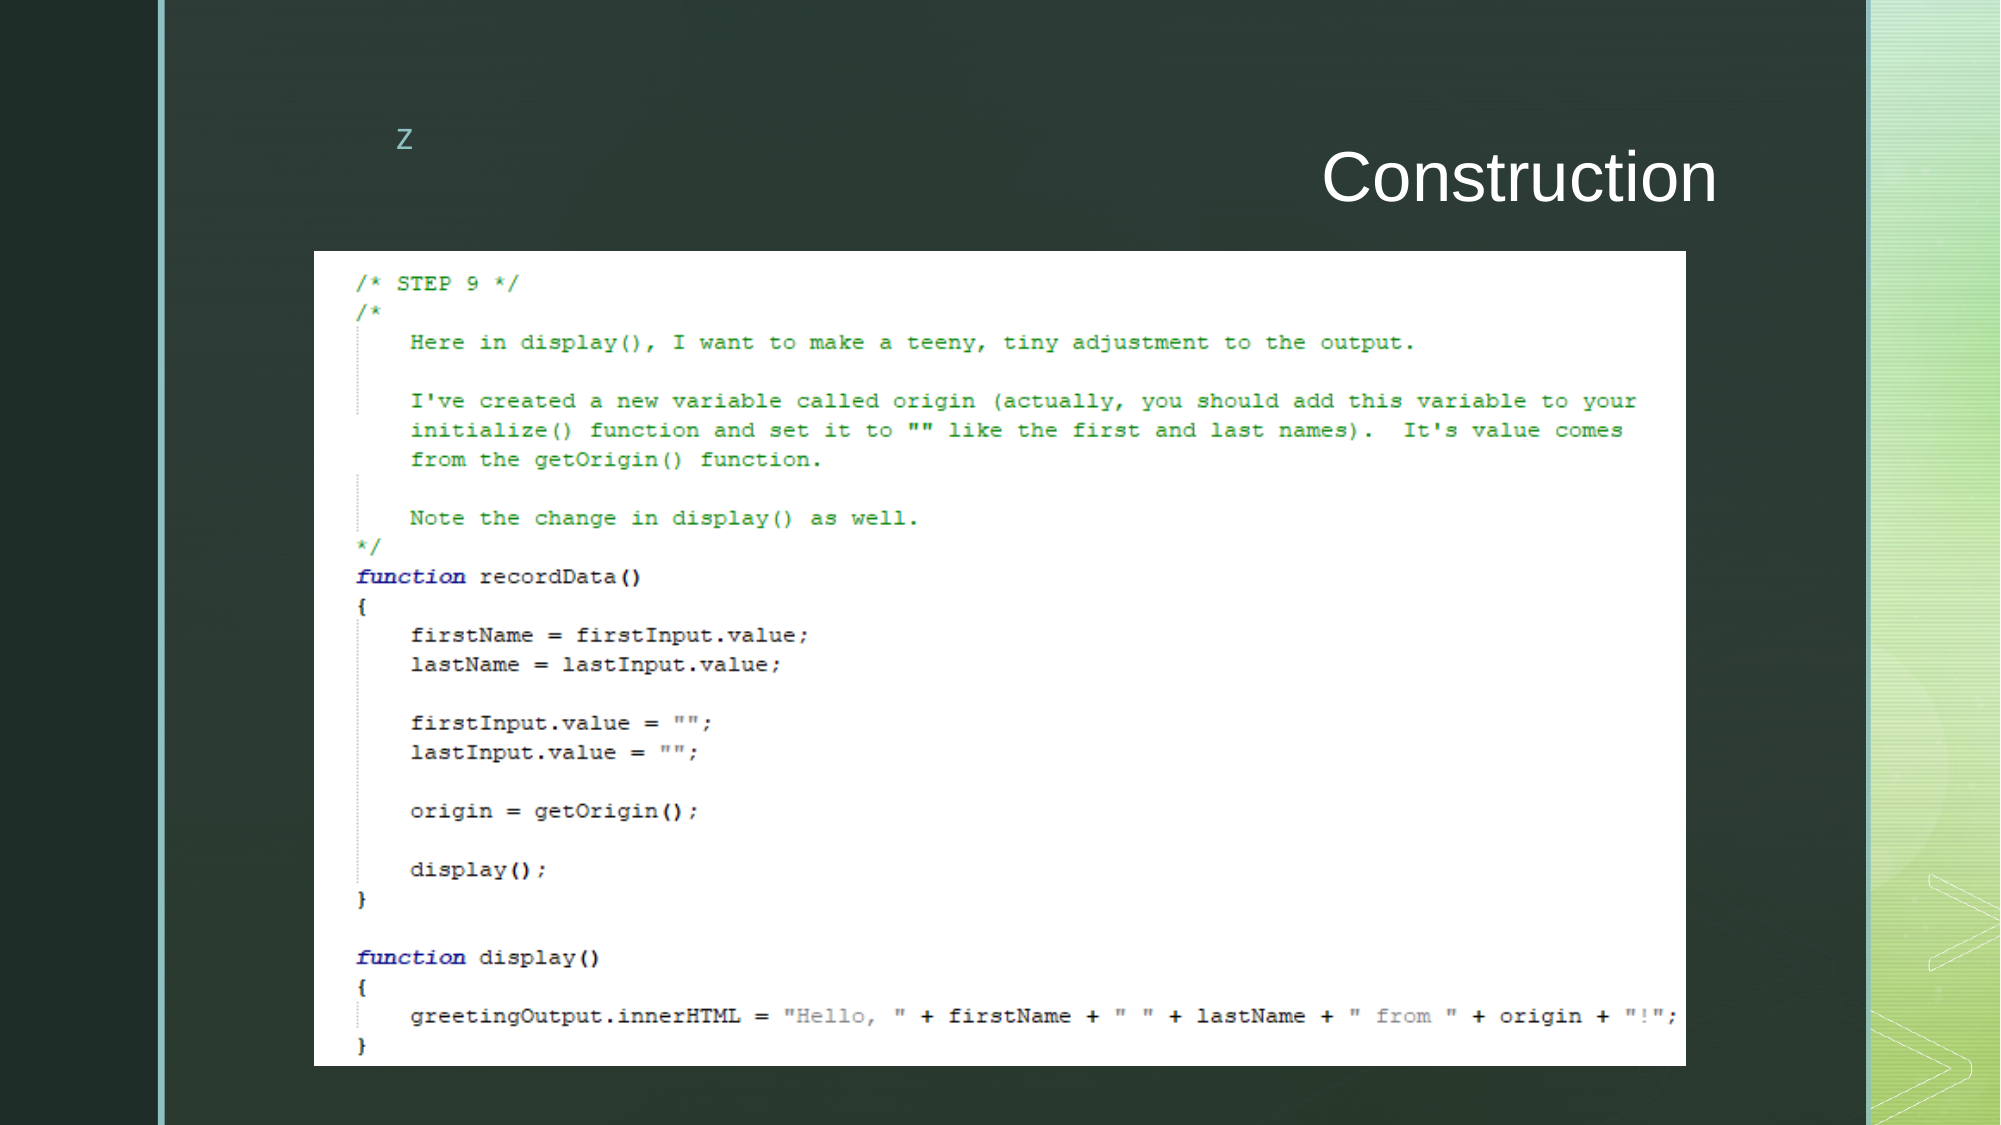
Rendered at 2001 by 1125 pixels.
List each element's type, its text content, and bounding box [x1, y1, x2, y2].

picture [314, 251, 1686, 1067]
title Construction [428, 132, 1734, 310]
picture [1871, 0, 2001, 1125]
